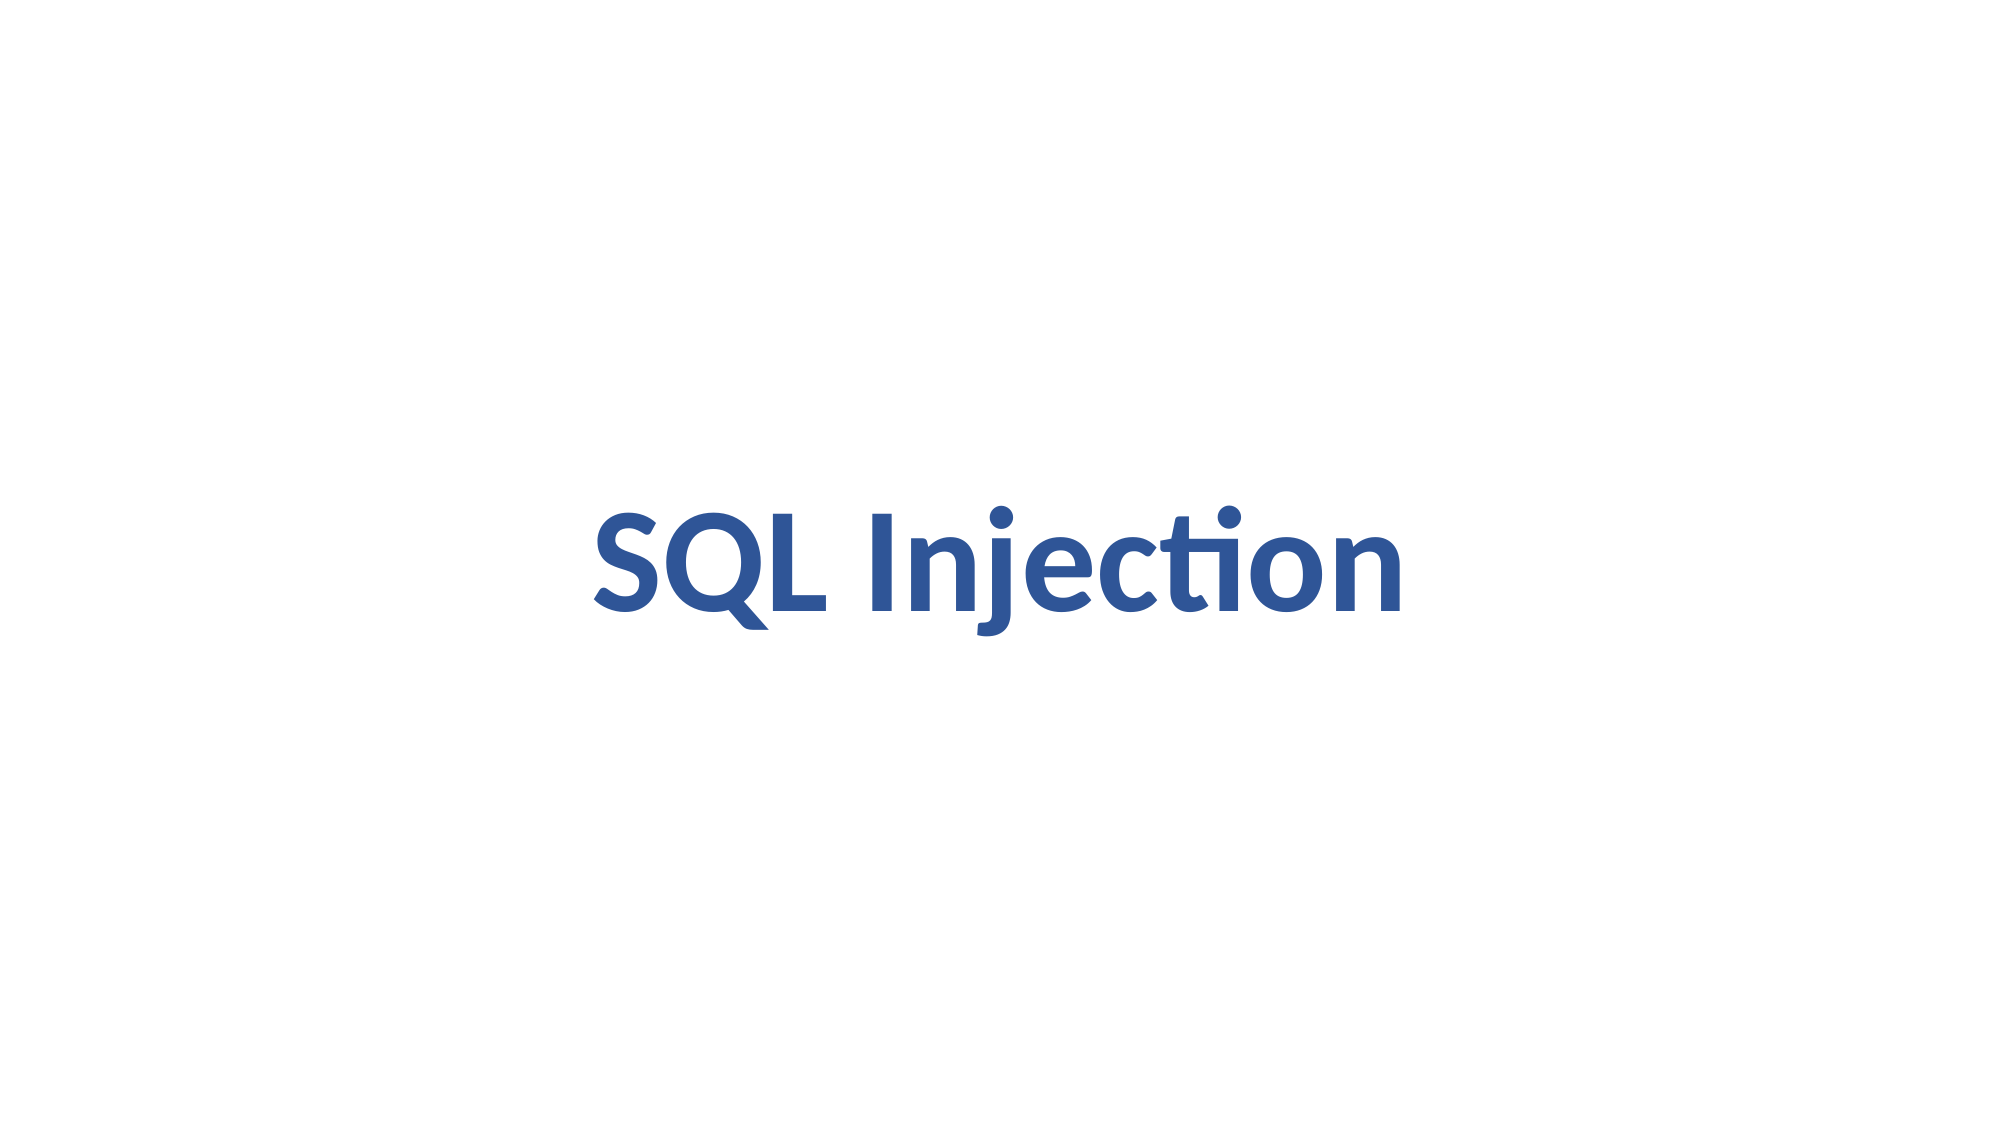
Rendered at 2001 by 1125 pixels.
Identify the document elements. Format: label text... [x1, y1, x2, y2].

title SQL Injection [361, 453, 1639, 672]
